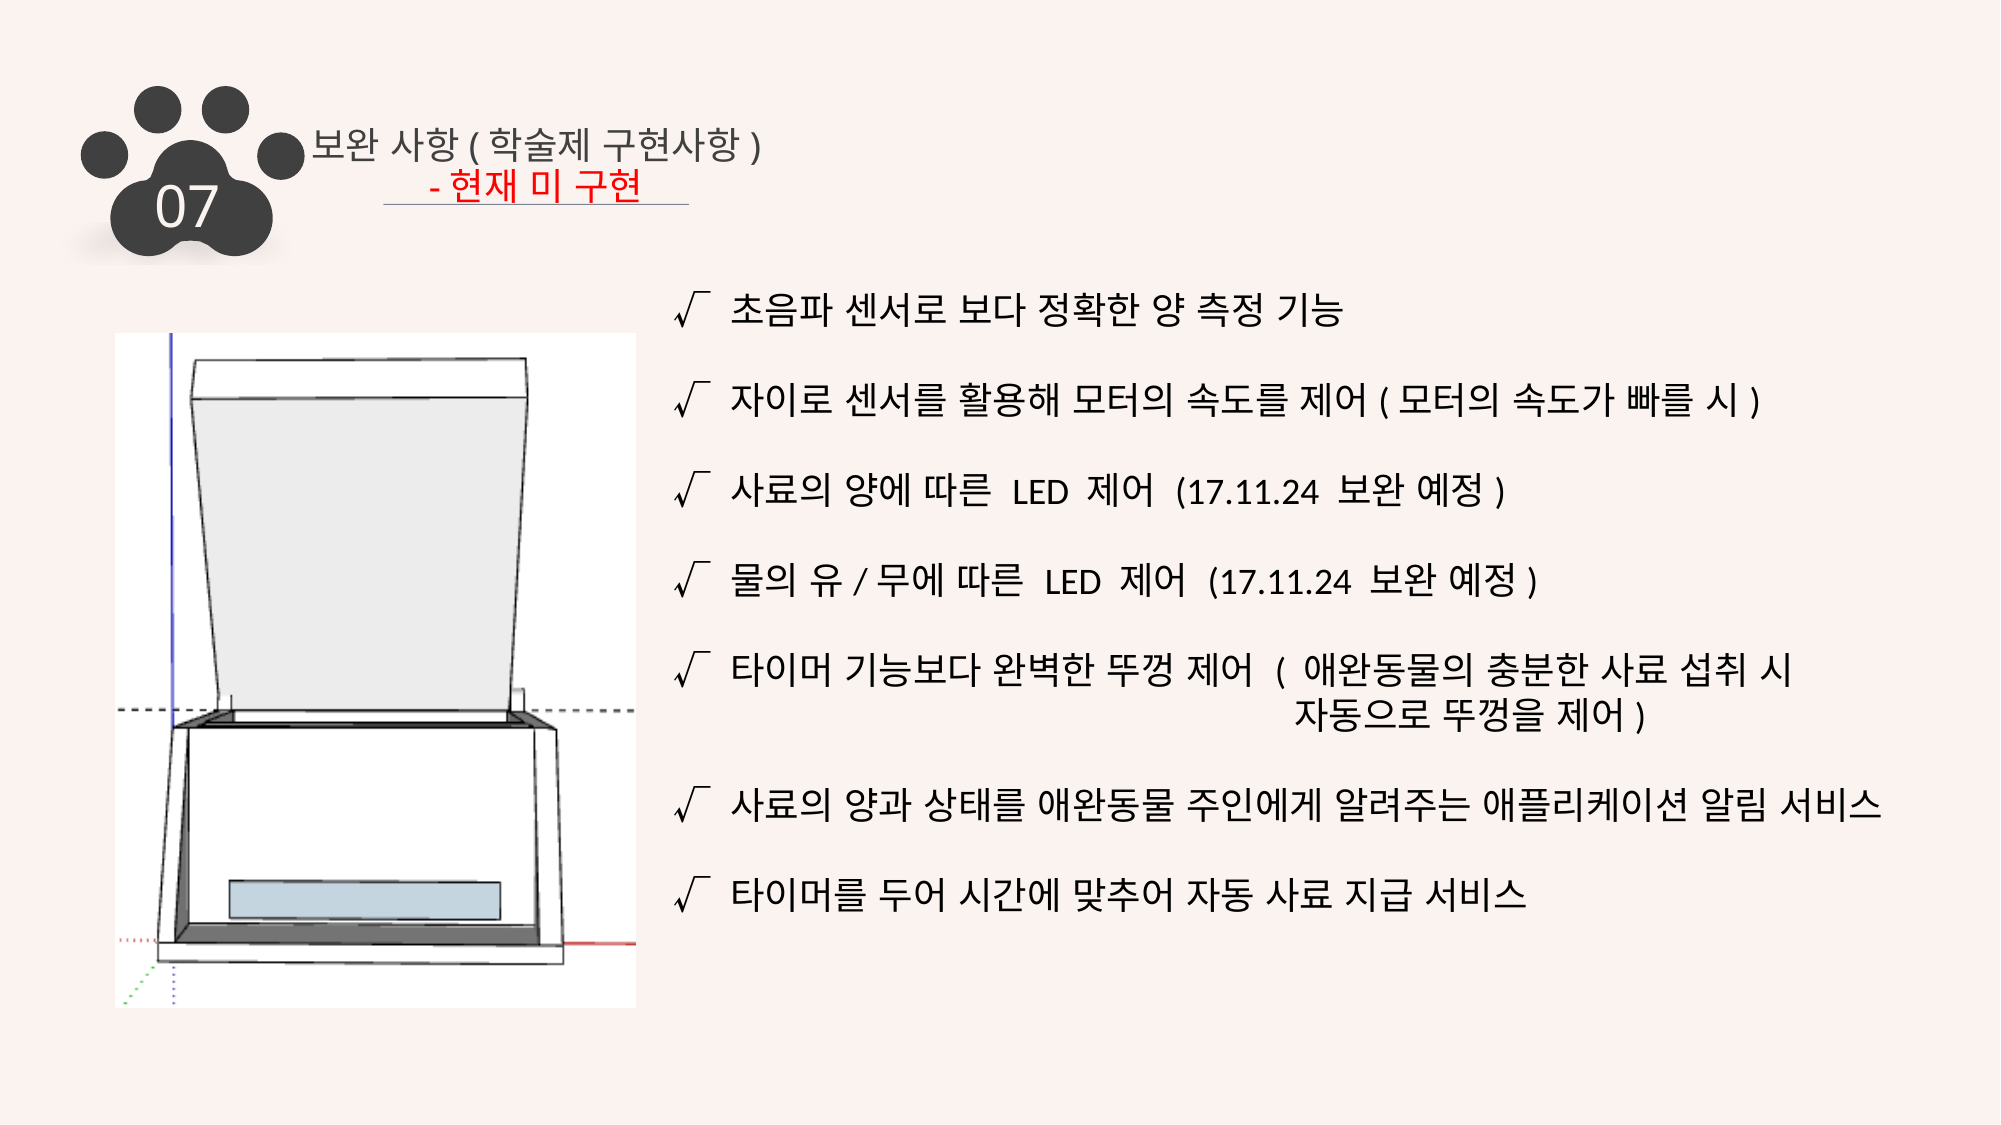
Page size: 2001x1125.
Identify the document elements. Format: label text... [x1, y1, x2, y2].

list 07 [115, 169, 261, 249]
picture [115, 333, 636, 1008]
text_box 보완 사항(학술제 구현사항) -현재 미 구현 [278, 120, 795, 216]
text_box √ 초음파 센서로 보다 정확한 양 측정 기능 √ 자이로 센서를 활용해 모터의 속도를 제어(모터의 속도가 빠를 시) √ 사료의 양에 따른 LED 제어 (17.11.24 보완 예정) √ 물의 유/무에 따른 LED 제어 (17.11.24 보완 예정) √ 타이머 기능보다 완벽한 뚜껑 제어 ( 애완동물의 충분한 사료 섭취 시 자동으로 뚜껑을 제어) √ 사료의 양과 상태를 애완동물 주인에게 알려주는 애플리케이션 알림 서비스 √ 타이머를 두어 시간에 맞추어 자동 사료 지급 서비스 [658, 234, 2000, 1060]
